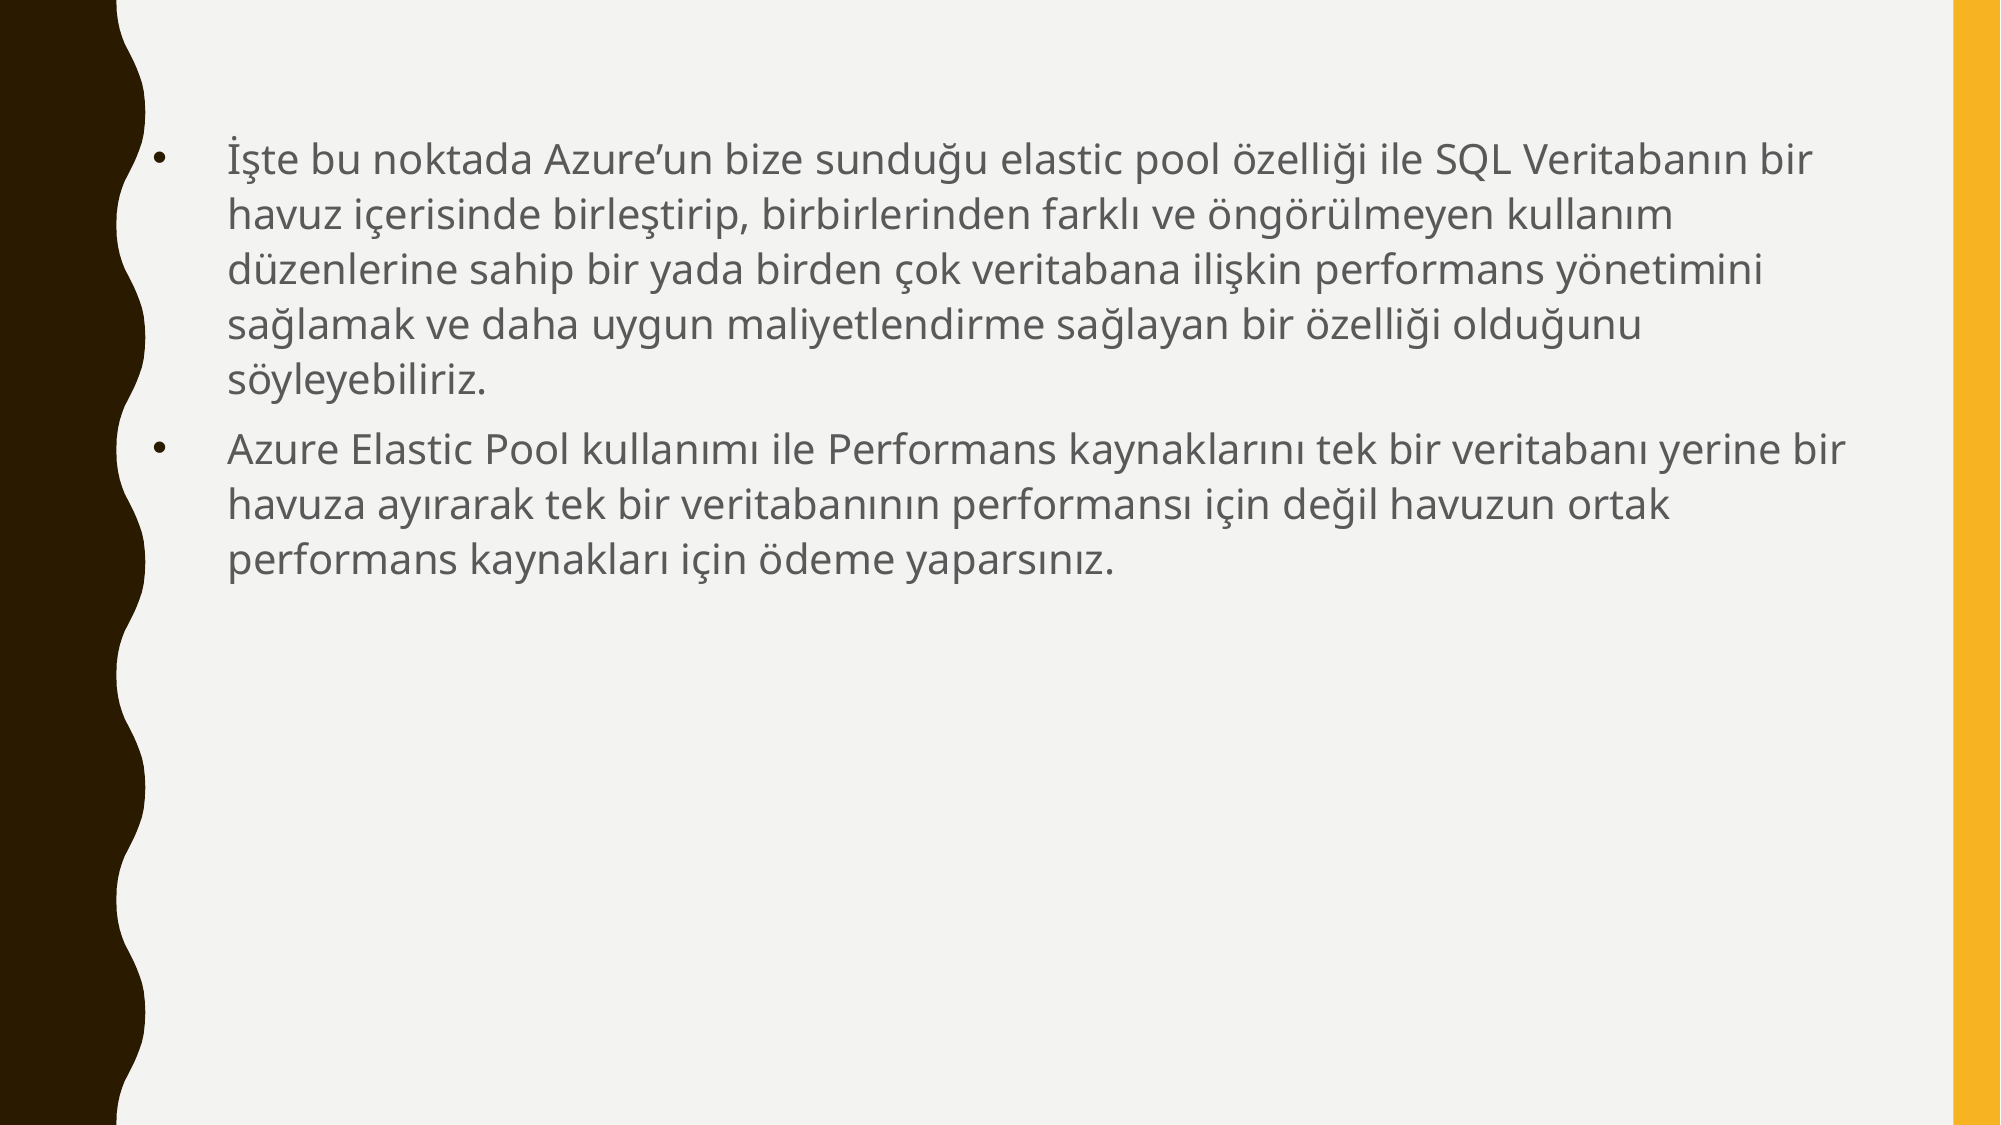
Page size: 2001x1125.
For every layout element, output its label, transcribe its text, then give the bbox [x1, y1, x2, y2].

list İşte bu noktada Azure’un bize sunduğu elastic pool özelliği ile SQL Veritabanın bir havuz içerisinde birleştirip, birbirlerinden farklı ve öngörülmeyen kullanım düzenlerine sahip bir yada birden çok veritabana ilişkin performans yönetimini sağlamak ve daha uygun maliyetlendirme sağlayan bir özelliği olduğunu söyleyebiliriz. Azure Elastic Pool kullanımı ile Performans kaynaklarını tek bir veritabanı yerine bir havuza ayırarak tek bir veritabanının performansı için değil havuzun ortak performans kaynakları için ödeme yaparsınız. [137, 120, 1863, 1013]
